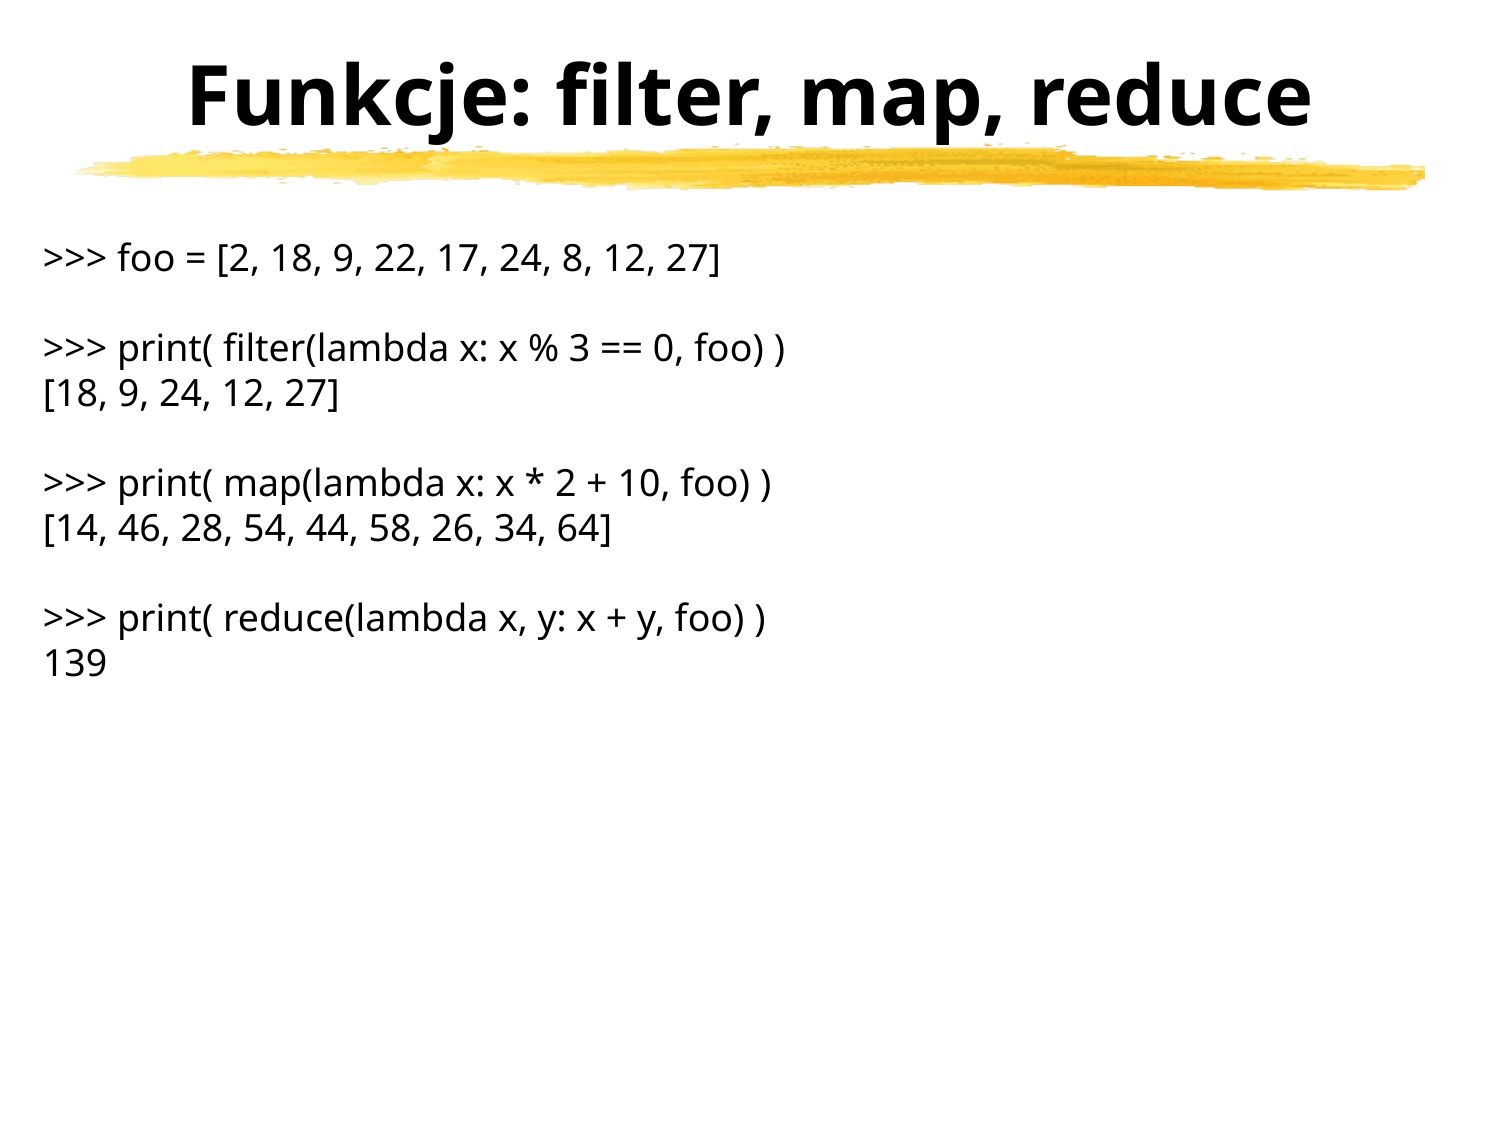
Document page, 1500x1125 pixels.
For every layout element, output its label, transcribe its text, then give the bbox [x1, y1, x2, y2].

text_box >>> foo = [2, 18, 9, 22, 17, 24, 8, 12, 27] >>> print( filter(lambda x: x % 3 == 0, foo) ) [18, 9, 24, 12, 27] >>> print( map(lambda x: x * 2 + 10, foo) ) [14, 46, 28, 54, 44, 58, 26, 34, 64] >>> print( reduce(lambda x, y: x + y, foo) ) 139 [28, 227, 1472, 692]
picture [74, 137, 1426, 201]
text_box Funkcje: filter, map, reduce [0, 24, 1500, 150]
